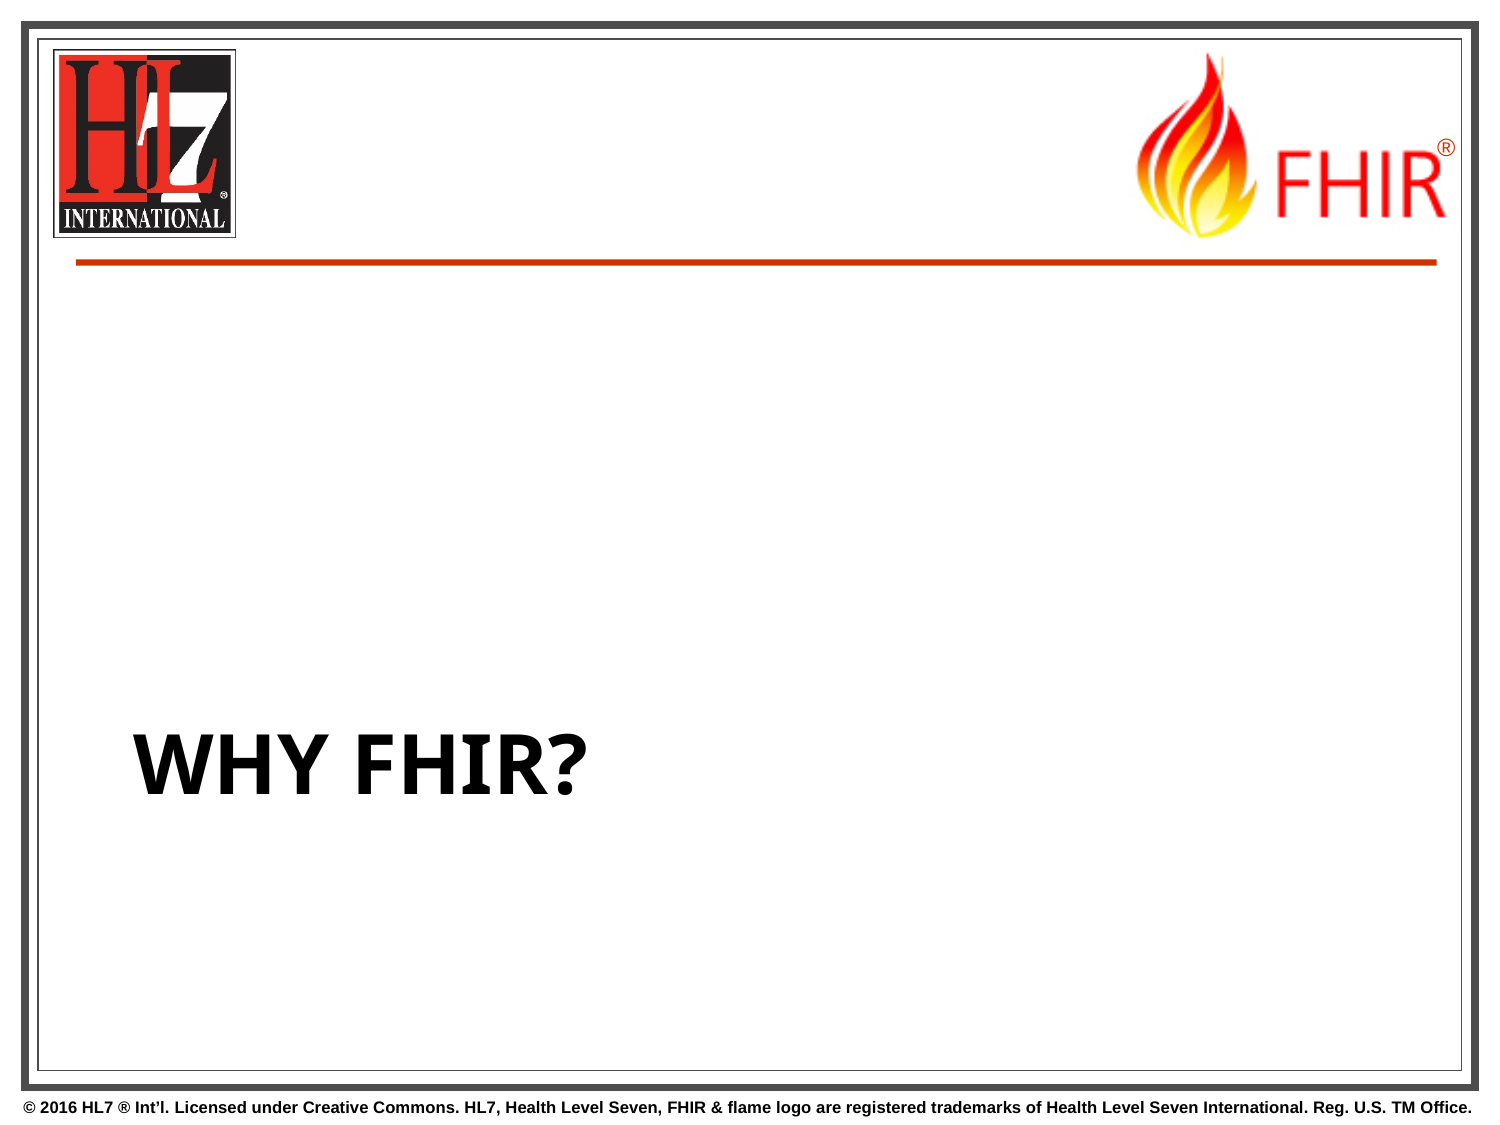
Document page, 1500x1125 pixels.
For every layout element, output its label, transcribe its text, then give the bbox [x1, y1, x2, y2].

title WHY FHIR? [118, 722, 1394, 947]
picture [53, 49, 236, 238]
picture [1124, 42, 1458, 249]
